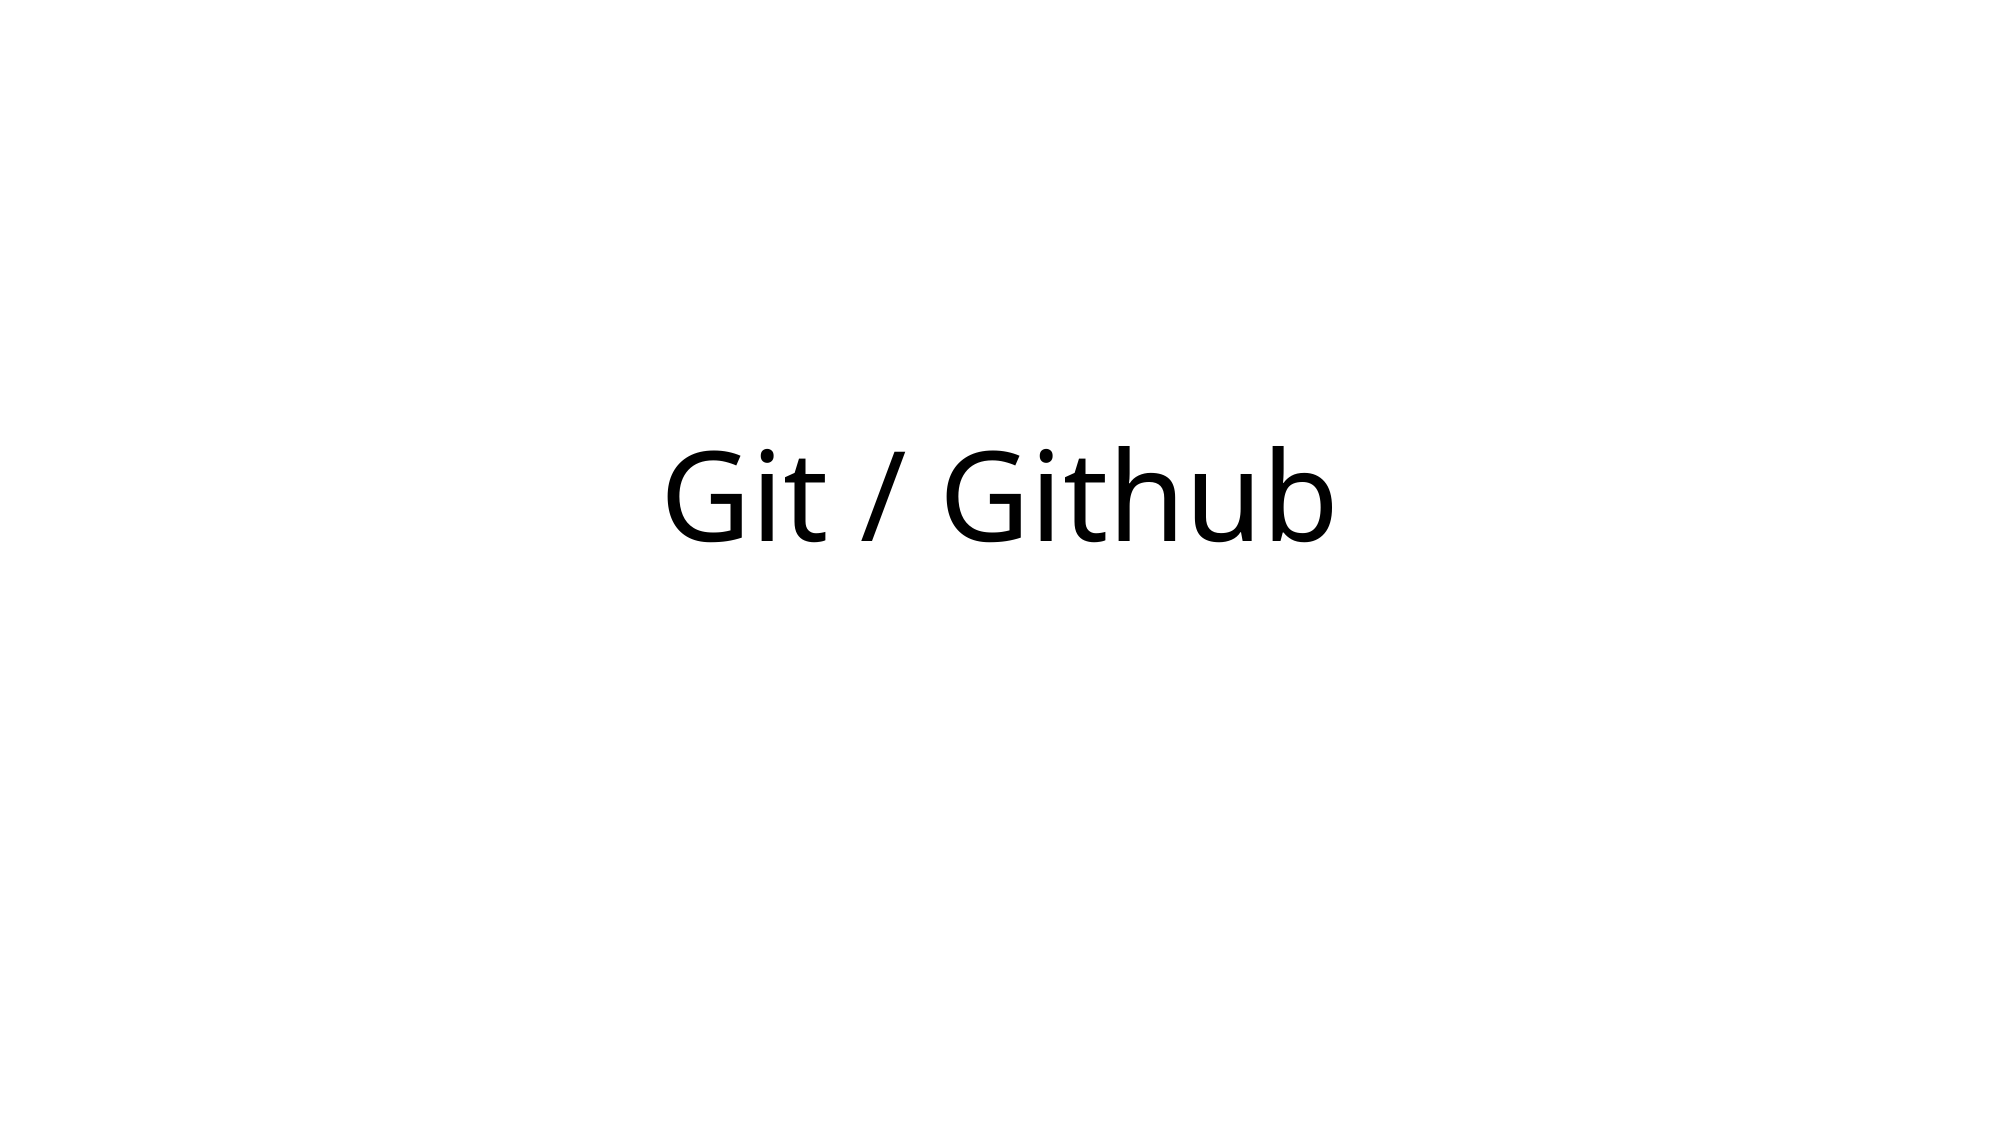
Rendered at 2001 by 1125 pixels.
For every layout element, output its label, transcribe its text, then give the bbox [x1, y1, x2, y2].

title Git / Github [249, 184, 1750, 576]
